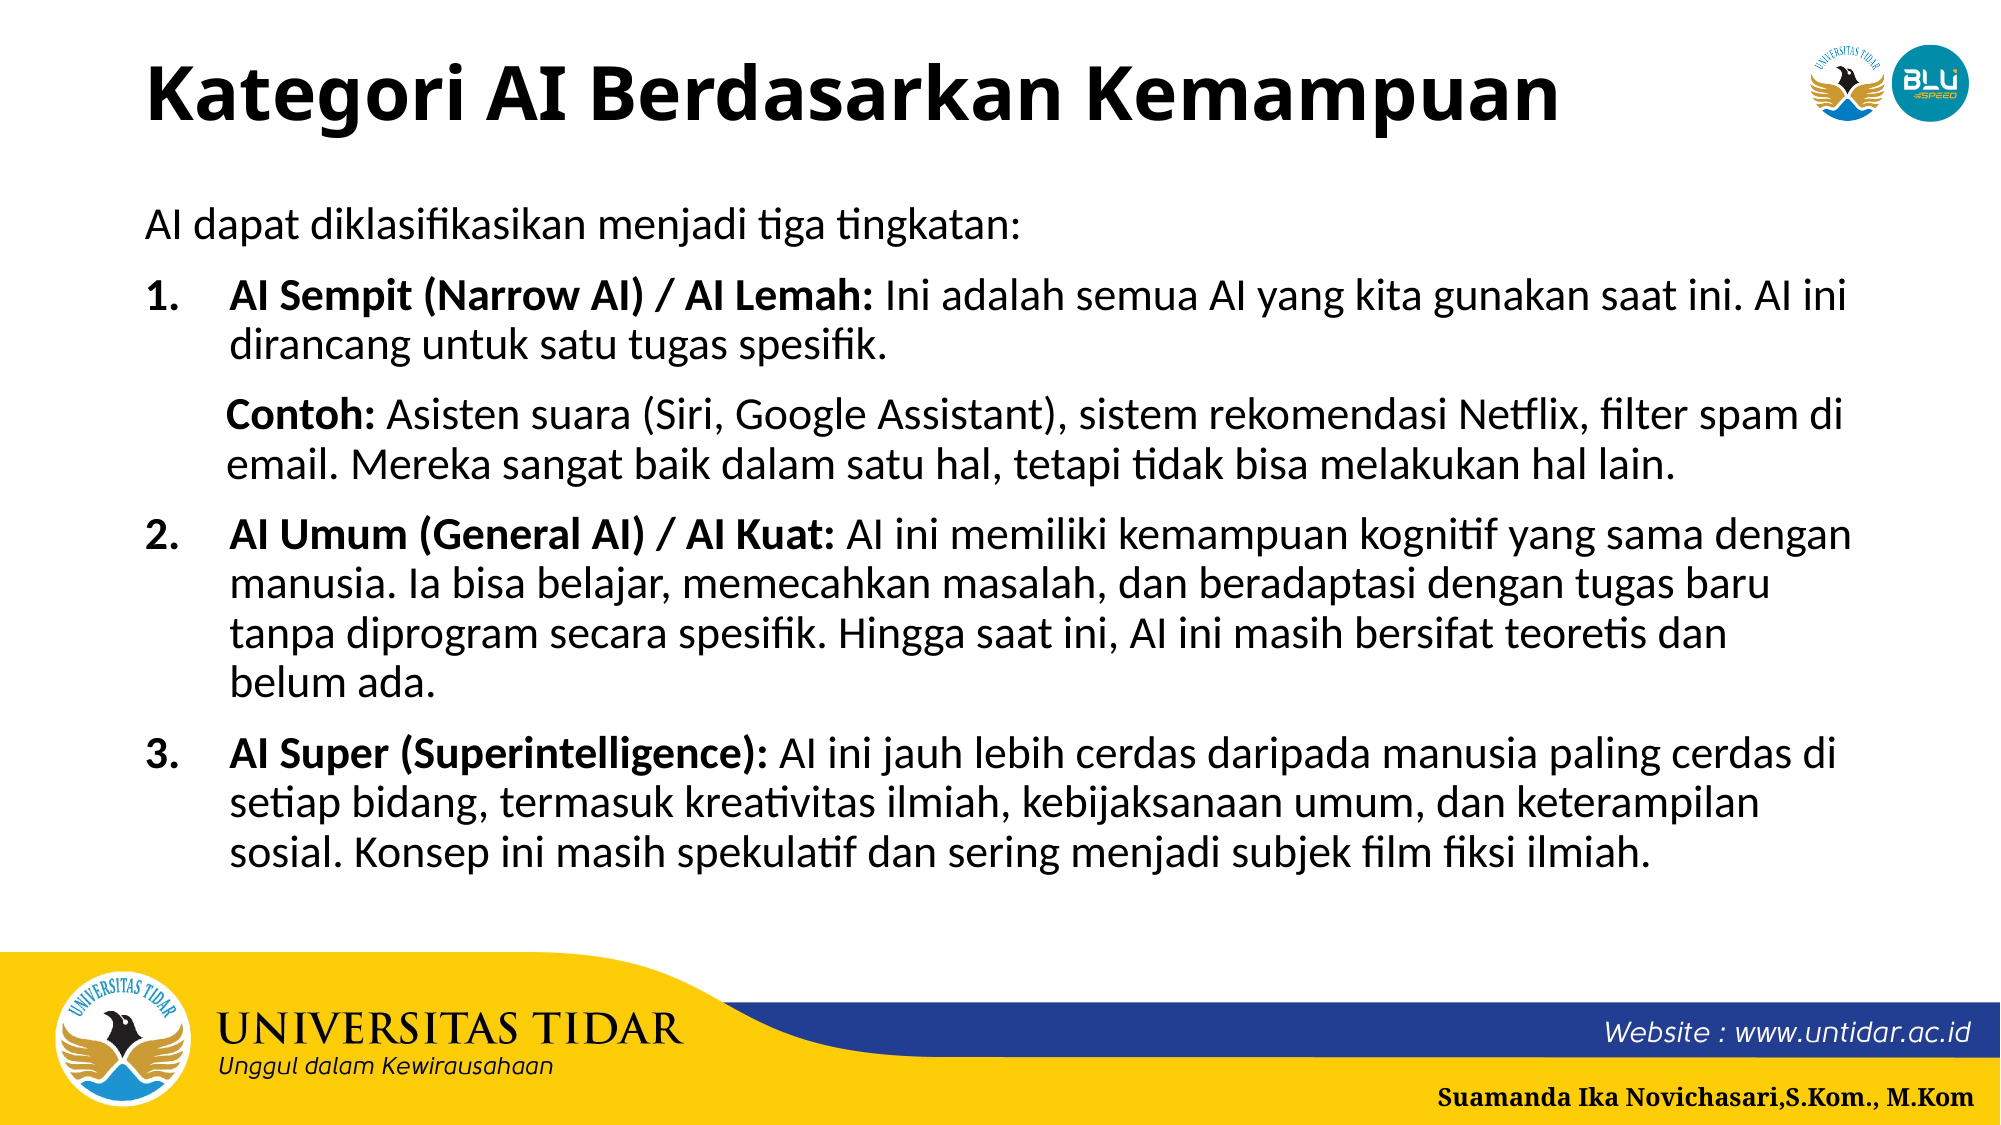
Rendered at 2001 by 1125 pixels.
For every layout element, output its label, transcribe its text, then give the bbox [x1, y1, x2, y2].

text_box Suamanda Ika Novichasari,S.Kom., M.Kom [1204, 1071, 1986, 1121]
list AI dapat diklasifikasikan menjadi tiga tingkatan: AI Sempit (Narrow AI) / AI Lemah: Ini adalah semua AI yang kita gunakan saat ini. AI ini dirancang untuk satu tugas spesifik. Contoh: Asisten suara (Siri, Google Assistant), sistem rekomendasi Netflix, filter spam di email. Mereka sangat baik dalam satu hal, tetapi tidak bisa melakukan hal lain. AI Umum (General AI) / AI Kuat: AI ini memiliki kemampuan kognitif yang sama dengan manusia. Ia bisa belajar, memecahkan masalah, dan beradaptasi dengan tugas baru tanpa diprogram secara spesifik. Hingga saat ini, AI ini masih bersifat teoretis dan belum ada. AI Super (Superintelligence): AI ini jauh lebih cerdas daripada manusia paling cerdas di setiap bidang, termasuk kreativitas ilmiah, kebijaksanaan umum, dan keterampilan sosial. Konsep ini masih spekulatif dan sering menjadi subjek film fiksi ilmiah. [136, 192, 1863, 953]
picture [0, 0, 2000, 1125]
title Kategori AI Berdasarkan Kemampuan [136, 30, 1863, 162]
